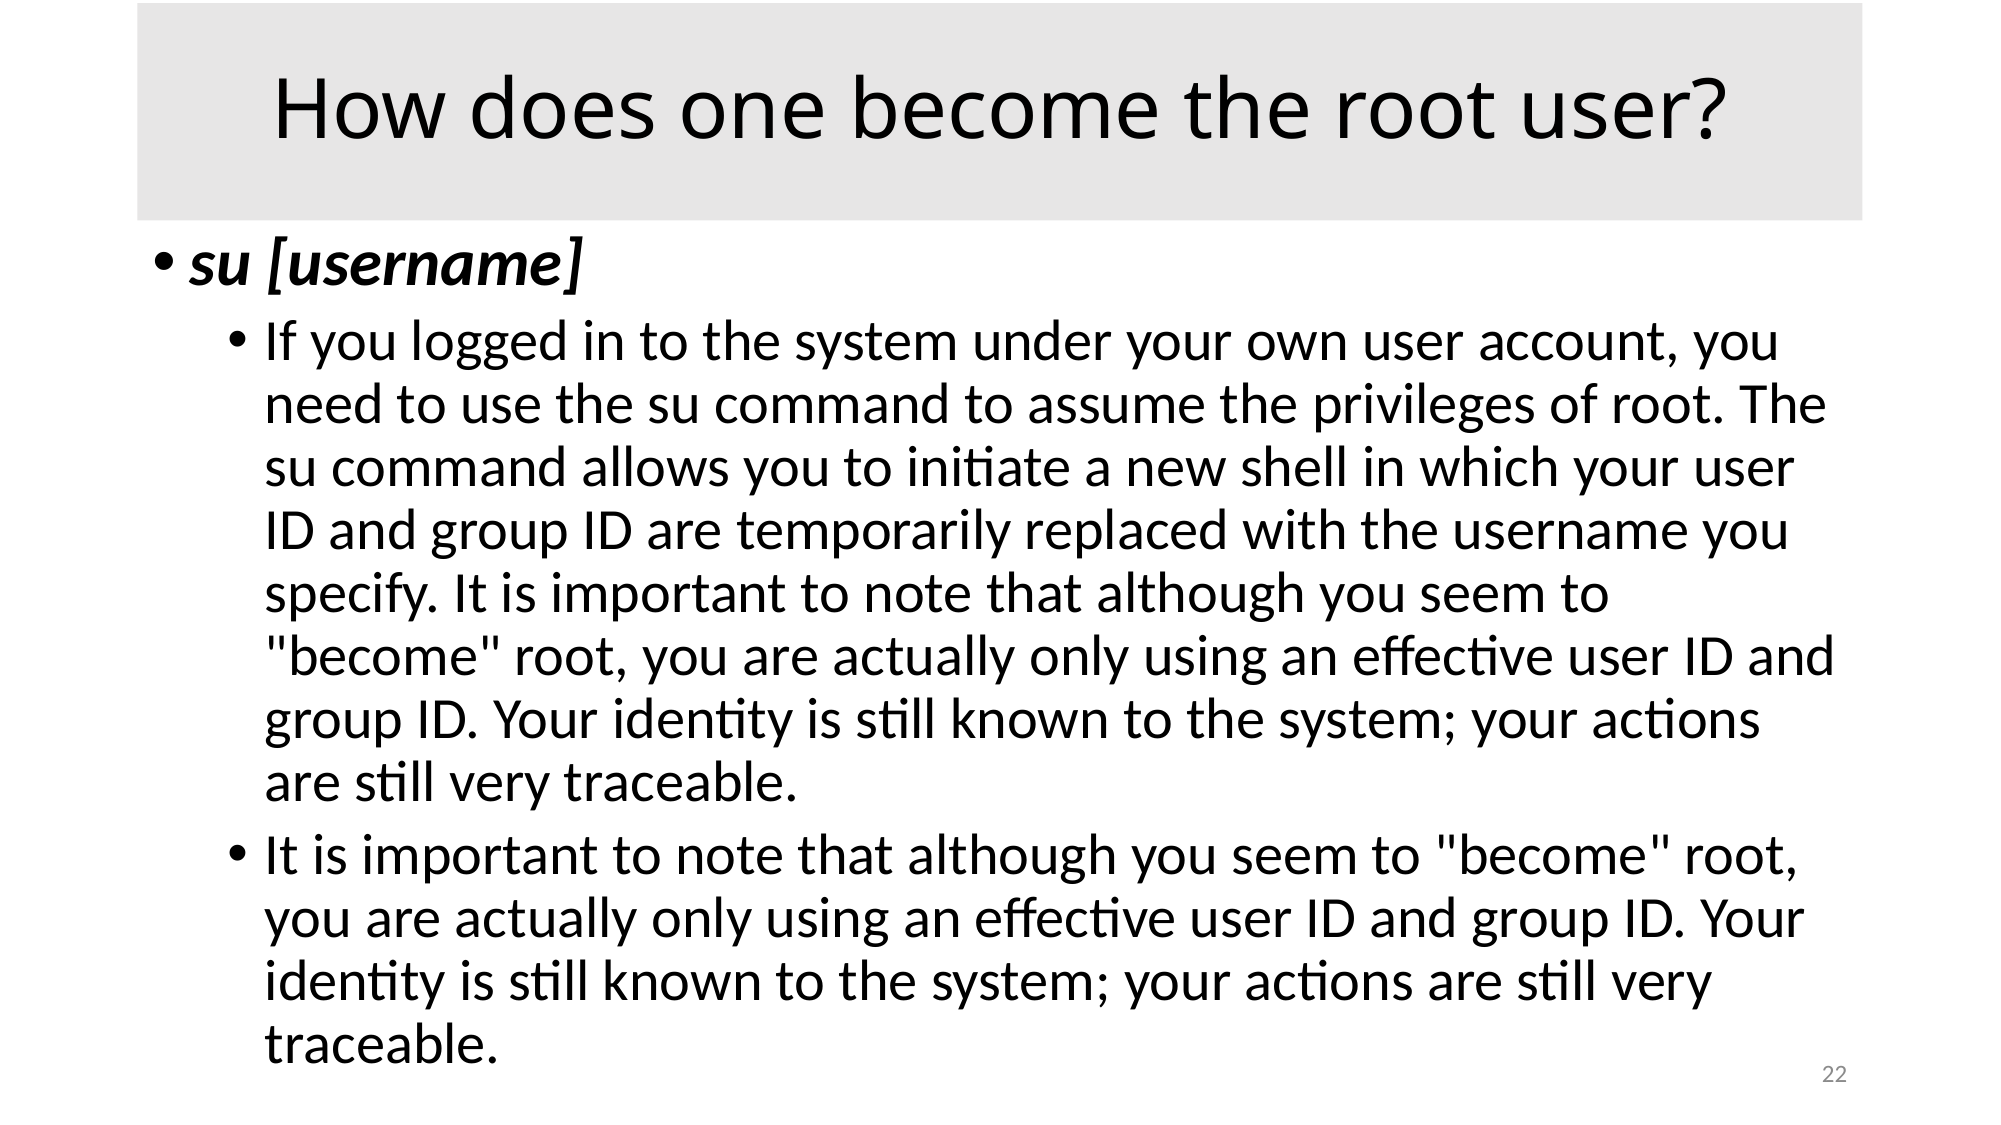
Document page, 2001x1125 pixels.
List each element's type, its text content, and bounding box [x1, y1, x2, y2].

slide_number 22 [1412, 1042, 1863, 1103]
list su [username] If you logged in to the system under your own user account, you need to use the su command to assume the privileges of root. The su command allows you to initiate a new shell in which your user ID and group ID are temporarily replaced with the username you specify. It is important to note that although you seem to "become" root, you are actually only using an effective user ID and group ID. Your identity is still known to the system; your actions are still very traceable. It is important to note that although you seem to "become" root, you are actually only using an effective user ID and group ID. Your identity is still known to the system; your actions are still very traceable. [137, 220, 1863, 1073]
title How does one become the root user? [137, 3, 1863, 220]
